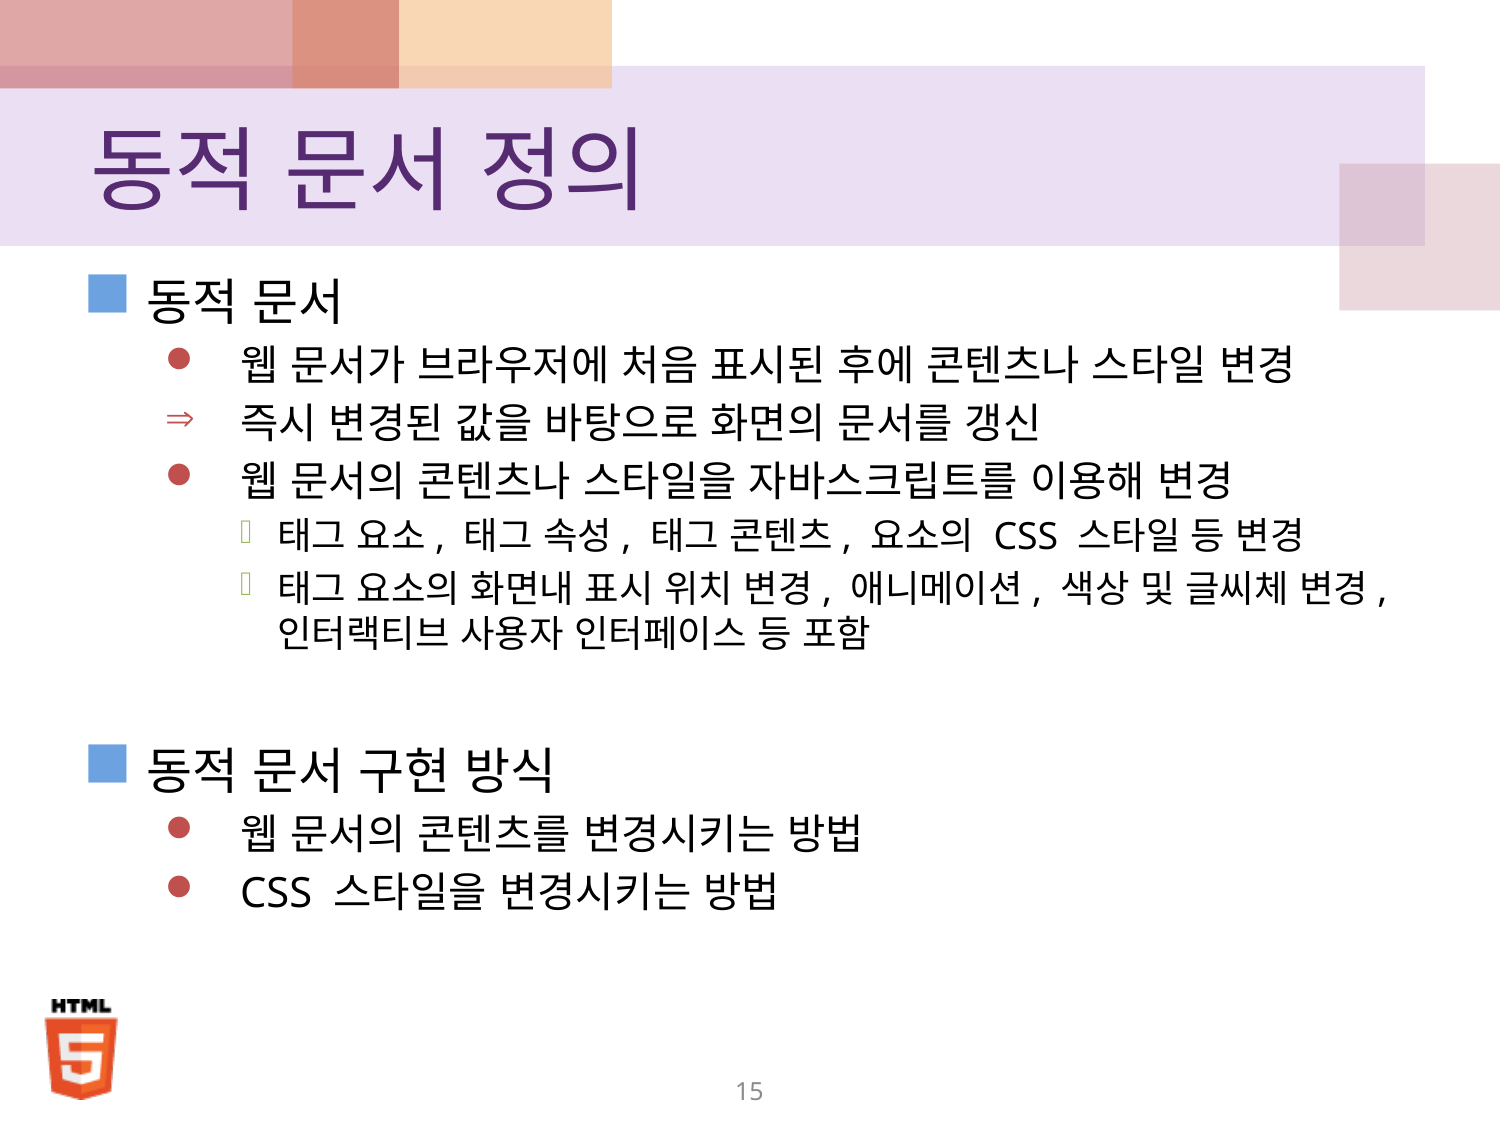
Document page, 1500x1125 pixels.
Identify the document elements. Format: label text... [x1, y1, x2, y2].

slide_number 15 [574, 1072, 925, 1113]
list 동적 문서 웹 문서가 브라우저에 처음 표시된 후에 콘텐츠나 스타일 변경 즉시 변경된 값을 바탕으로 화면의 문서를 갱신 웹 문서의 콘텐츠나 스타일을 자바스크립트를 이용해 변경 태그 요소, 태그 속성, 태그 콘텐츠, 요소의 CSS 스타일 등 변경 태그 요소의 화면내 표시 위치 변경, 애니메이션, 색상 및 글씨체 변경, 인터랙티브 사용자 인터페이스 등 포함 동적 문서 구현 방식 웹 문서의 콘텐츠를 변경시키는 방법 CSS 스타일을 변경시키는 방법 [75, 262, 1425, 1005]
title 동적 문서 정의 [75, 88, 1425, 246]
picture [31, 999, 132, 1100]
